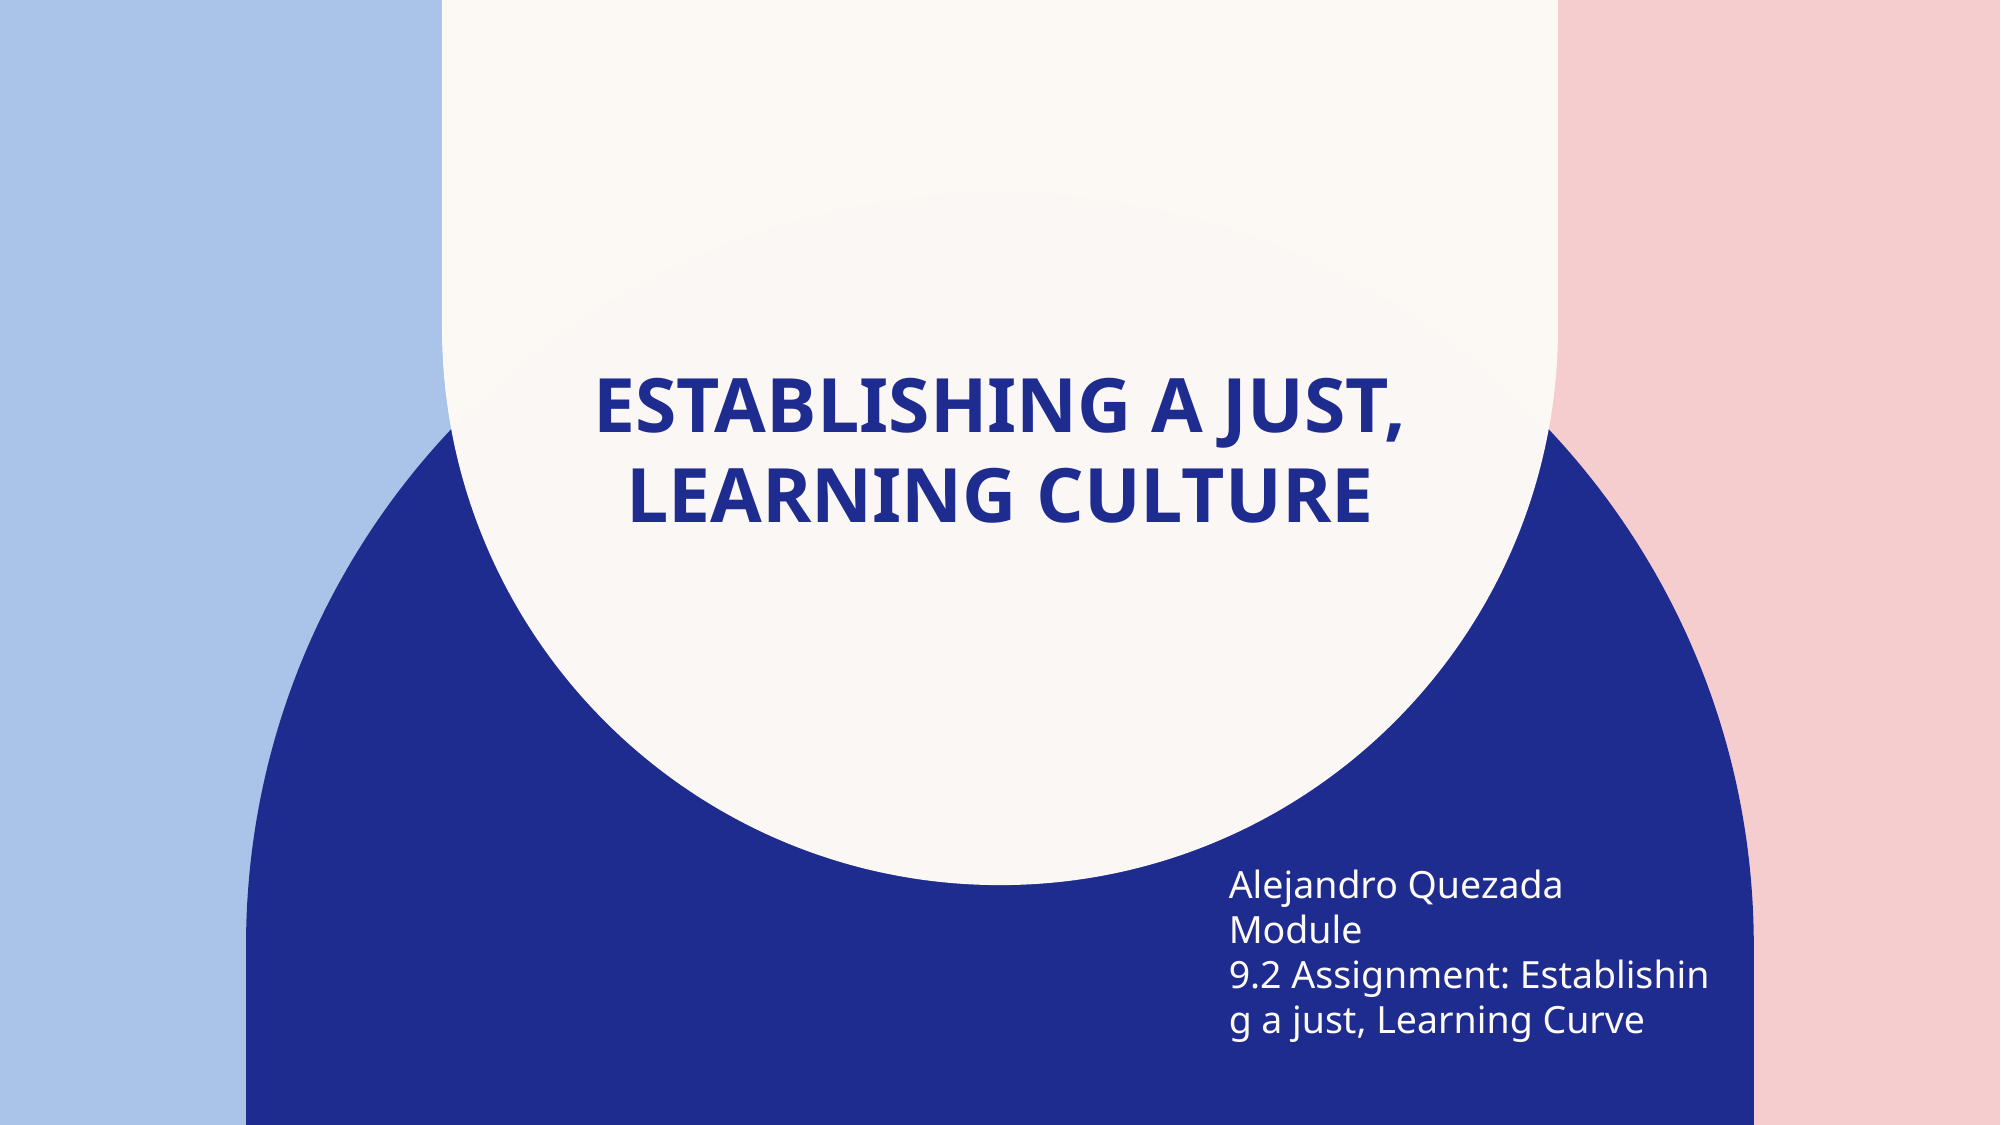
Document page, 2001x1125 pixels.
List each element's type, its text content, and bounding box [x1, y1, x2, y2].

text_box Alejandro Quezada Module 9.2 Assignment: Establishing a just, Learning Curve [1213, 853, 1739, 1049]
title Establishing a just, learning culture [475, 132, 1525, 762]
